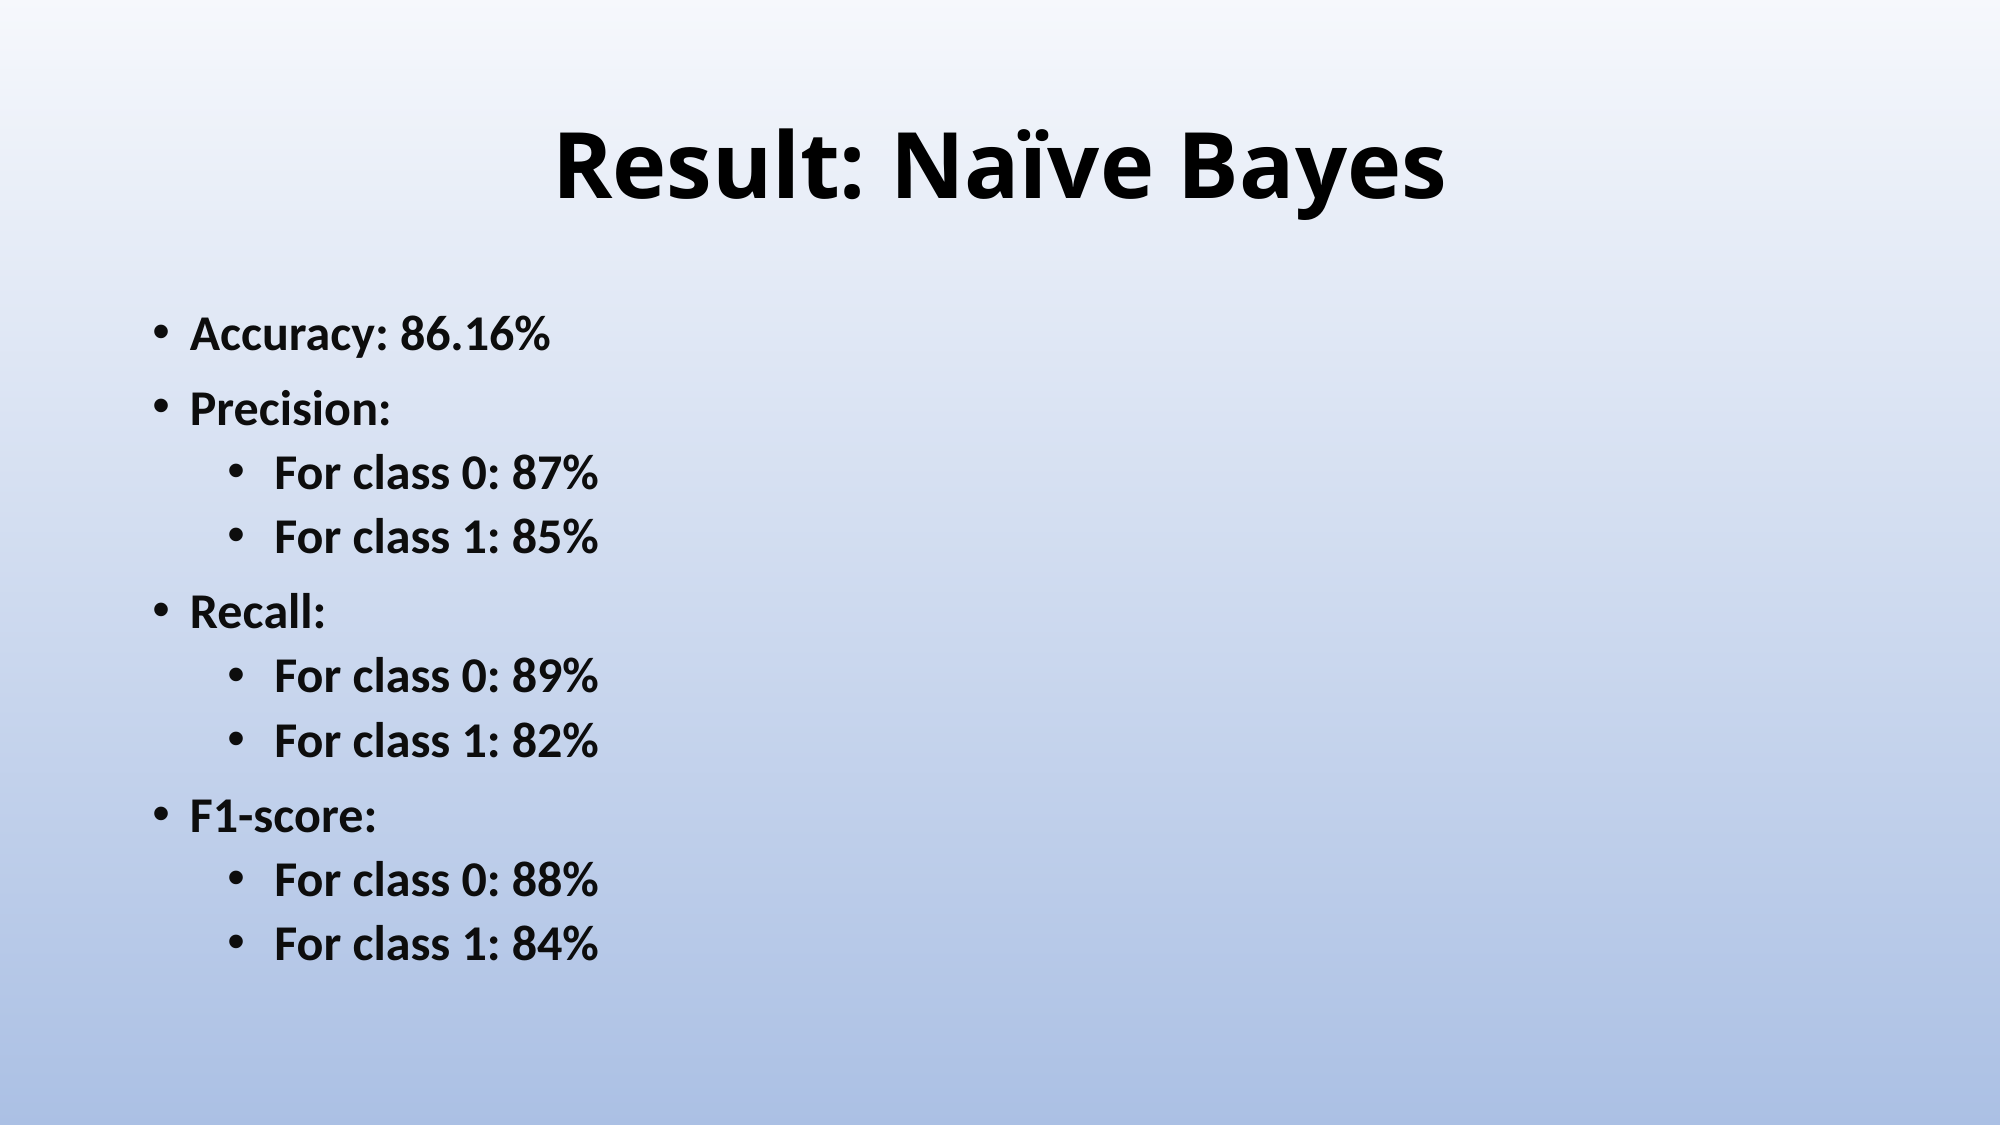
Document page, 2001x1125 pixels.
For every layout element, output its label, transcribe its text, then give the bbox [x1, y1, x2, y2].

list Accuracy: 86.16% Precision: For class 0: 87% For class 1: 85% Recall: For class 0: 89% For class 1: 82% F1-score: For class 0: 88% For class 1: 84% [137, 299, 1863, 1014]
title Result: Naïve Bayes [137, 59, 1863, 278]
